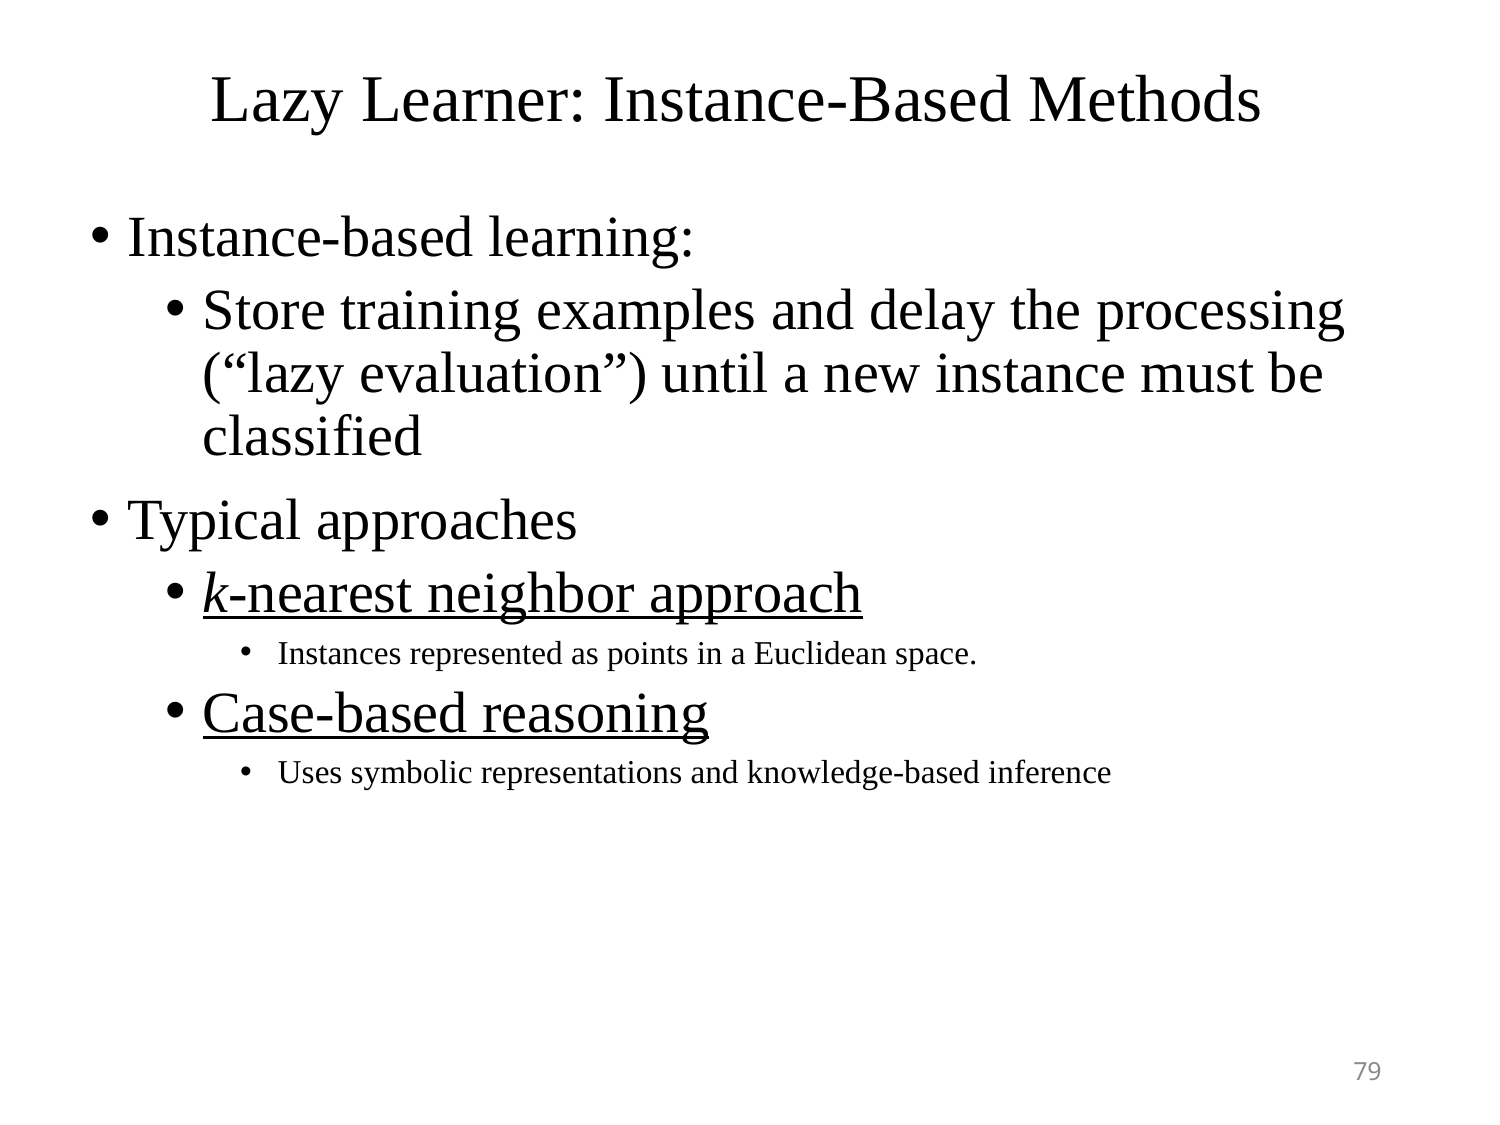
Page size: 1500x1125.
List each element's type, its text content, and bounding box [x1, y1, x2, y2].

list Instance-based learning: Store training examples and delay the processing (“lazy evaluation”) until a new instance must be classified Typical approaches k-nearest neighbor approach Instances represented as points in a Euclidean space. Case-based reasoning Uses symbolic representations and knowledge-based inference [75, 198, 1400, 1050]
slide_number 79 [1059, 1050, 1397, 1103]
title Lazy Learner: Instance-Based Methods [50, 37, 1425, 163]
